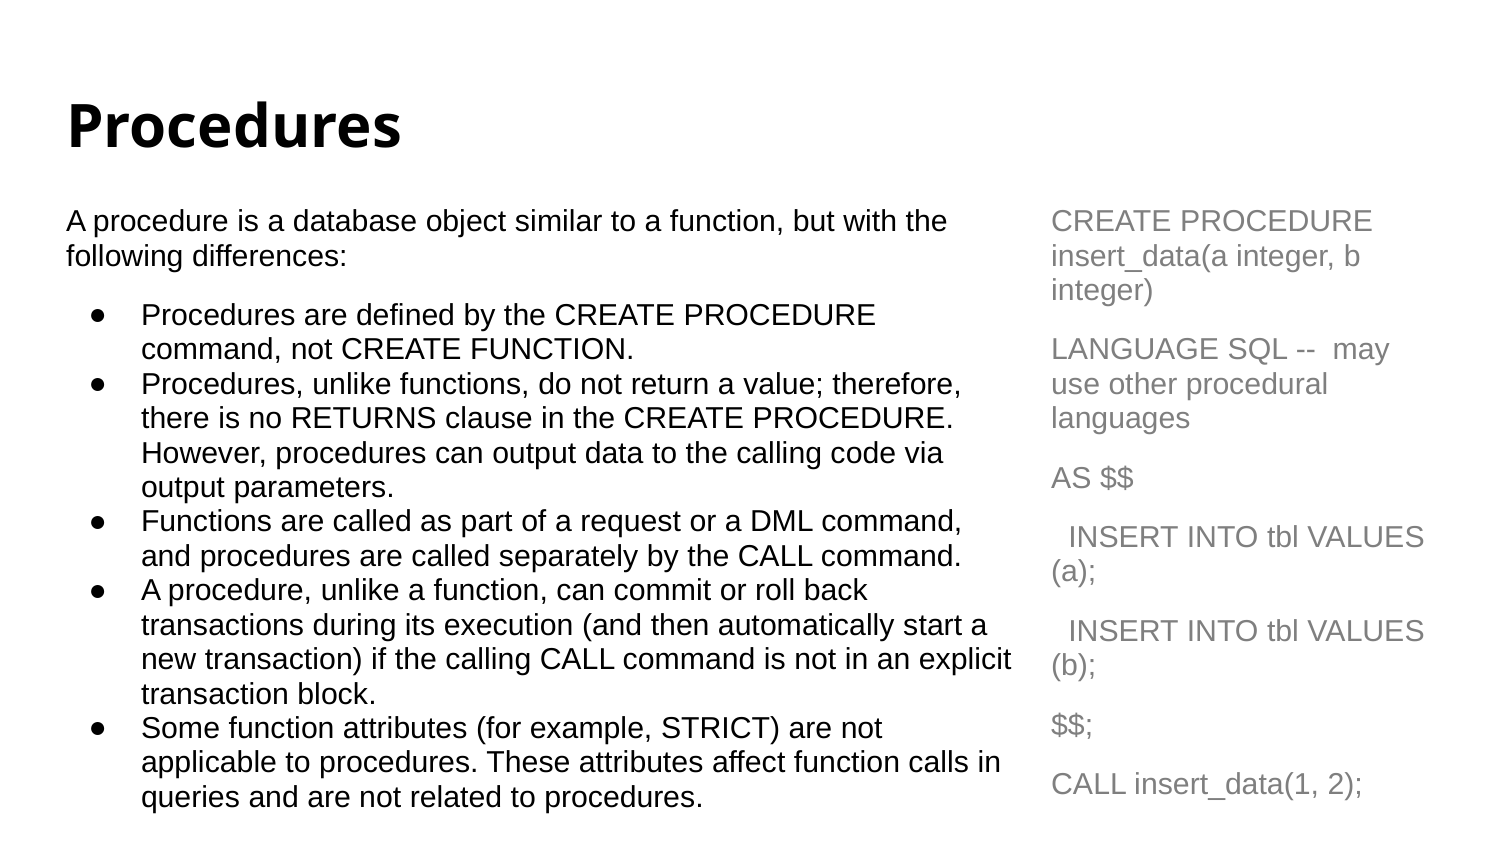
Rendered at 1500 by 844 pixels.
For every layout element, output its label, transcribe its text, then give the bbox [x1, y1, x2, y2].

list A procedure is a database object similar to a function, but with the following differences: Procedures are defined by the CREATE PROCEDURE command, not CREATE FUNCTION. Procedures, unlike functions, do not return a value; therefore, there is no RETURNS clause in the CREATE PROCEDURE. However, procedures can output data to the calling code via output parameters. Functions are called as part of a request or a DML command, and procedures are called separately by the CALL command. A procedure, unlike a function, can commit or roll back transactions during its execution (and then automatically start a new transaction) if the calling CALL command is not in an explicit transaction block. Some function attributes (for example, STRICT) are not applicable to procedures. These attributes affect function calls in queries and are not related to procedures. [51, 189, 1037, 817]
title Procedures [51, 72, 1449, 176]
list CREATE PROCEDURE insert_data(a integer, b integer) LANGUAGE SQL -- may use other procedural languages AS $$ INSERT INTO tbl VALUES (a); INSERT INTO tbl VALUES (b); $$; CALL insert_data(1, 2); [1036, 189, 1449, 750]
